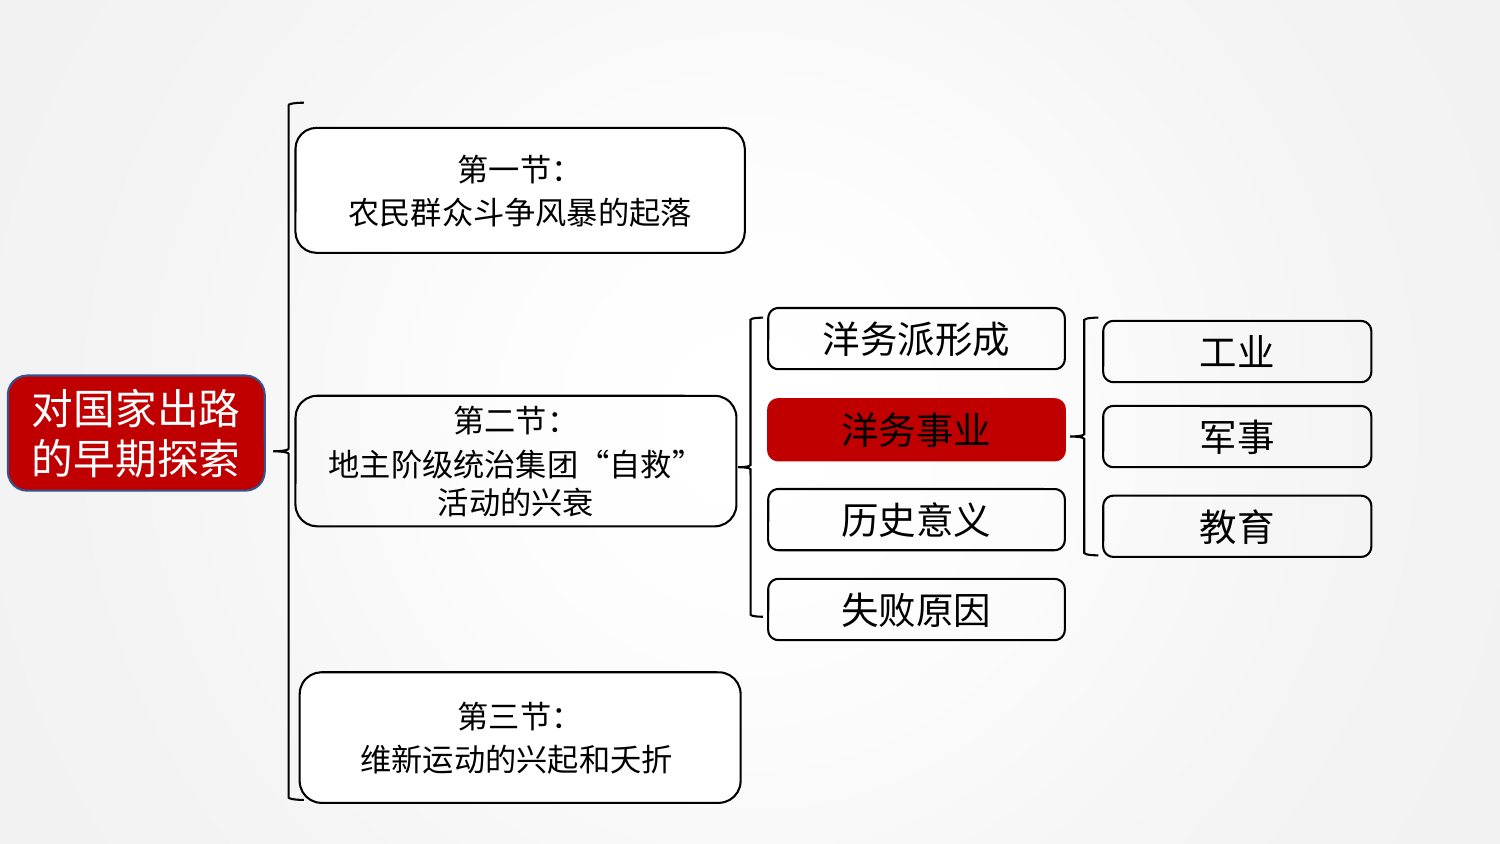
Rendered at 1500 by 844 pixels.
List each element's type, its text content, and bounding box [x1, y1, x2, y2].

text_box 工业 [1102, 319, 1373, 384]
text_box [738, 316, 764, 618]
picture [0, 0, 1500, 844]
text_box 对国家出路的早期探索 [6, 374, 266, 492]
text_box 军事 [1102, 404, 1373, 469]
text_box 洋务事业 [767, 398, 1066, 462]
text_box [273, 101, 304, 801]
text_box 第一节： 农民群众斗争风暴的起落 [294, 126, 746, 254]
text_box 教育 [1102, 494, 1373, 558]
text_box [1070, 316, 1099, 557]
text_box 失败原因 [767, 577, 1066, 642]
text_box 洋务派形成 [767, 306, 1066, 371]
text_box 历史意义 [767, 487, 1066, 552]
text_box 第二节： 地主阶级统治集团“自救”活动的兴衰 [294, 394, 738, 528]
text_box 第三节： 维新运动的兴起和夭折 [298, 671, 742, 804]
